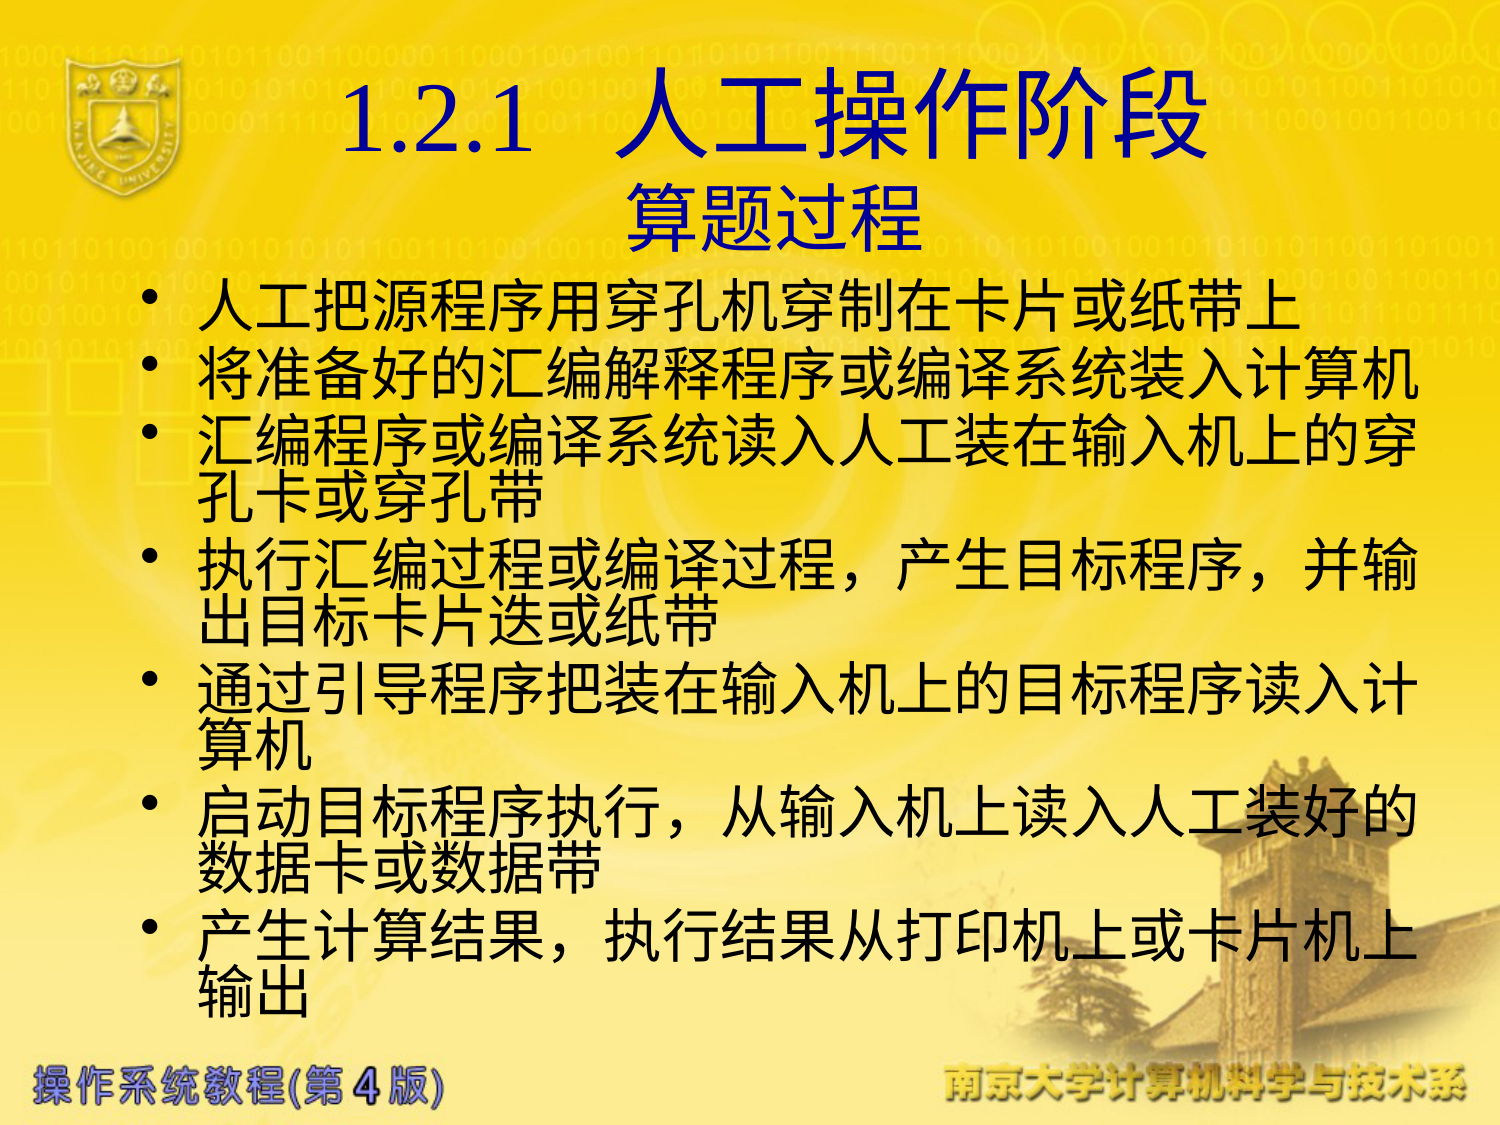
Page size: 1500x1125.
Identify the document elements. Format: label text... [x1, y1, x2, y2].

title 1.2.1 人工操作阶段 算题过程 [137, 62, 1413, 250]
list 人工把源程序用穿孔机穿制在卡片或纸带上 将准备好的汇编解释程序或编译系统装入计算机 汇编程序或编译系统读入人工装在输入机上的穿孔卡或穿孔带 执行汇编过程或编译过程，产生目标程序，并输出目标卡片迭或纸带 通过引导程序把装在输入机上的目标程序读入计算机 启动目标程序执行，从输入机上读入人工装好的数据卡或数据带 产生计算结果，执行结果从打印机上或卡片机上输出 [125, 275, 1471, 1075]
picture [0, 0, 1500, 1125]
